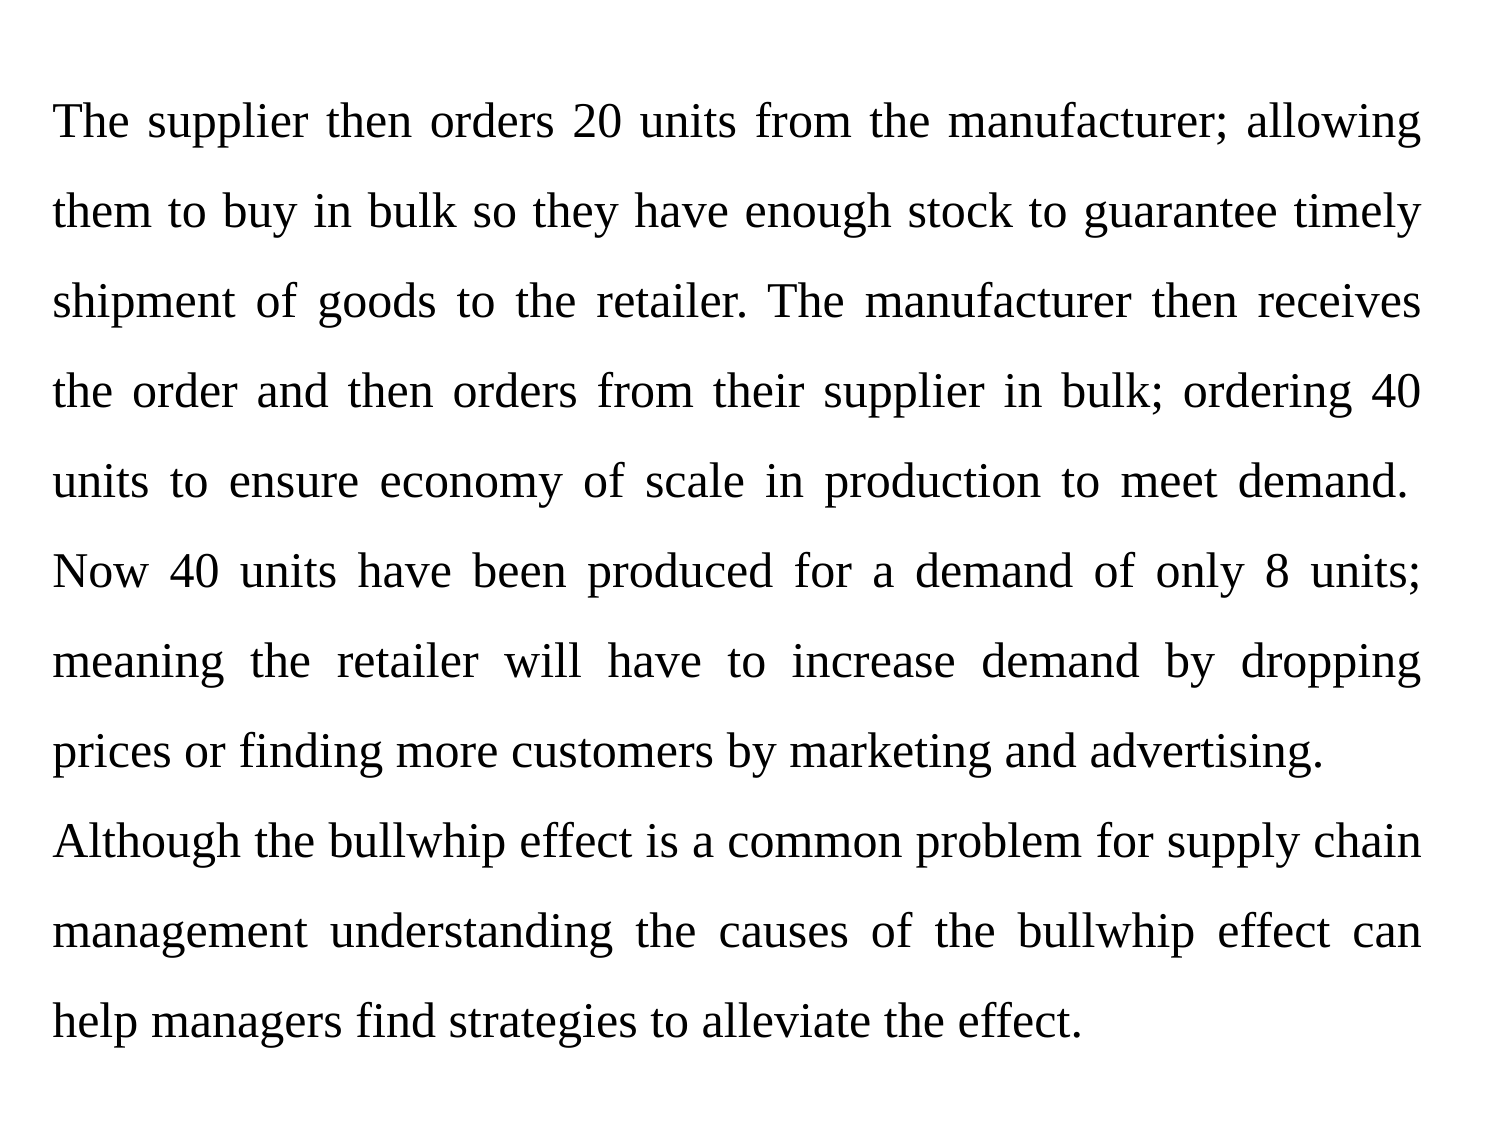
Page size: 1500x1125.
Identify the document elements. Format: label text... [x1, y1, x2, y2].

text_box The supplier then orders 20 units from the manufacturer; allowing them to buy in bulk so they have enough stock to guarantee timely shipment of goods to the retailer. The manufacturer then receives the order and then orders from their supplier in bulk; ordering 40 units to ensure economy of scale in production to meet demand. Now 40 units have been produced for a demand of only 8 units; meaning the retailer will have to increase demand by dropping prices or finding more customers by marketing and advertising. Although the bullwhip effect is a common problem for supply chain management understanding the causes of the bullwhip effect can help managers find strategies to alleviate the effect. [37, 49, 1438, 1055]
